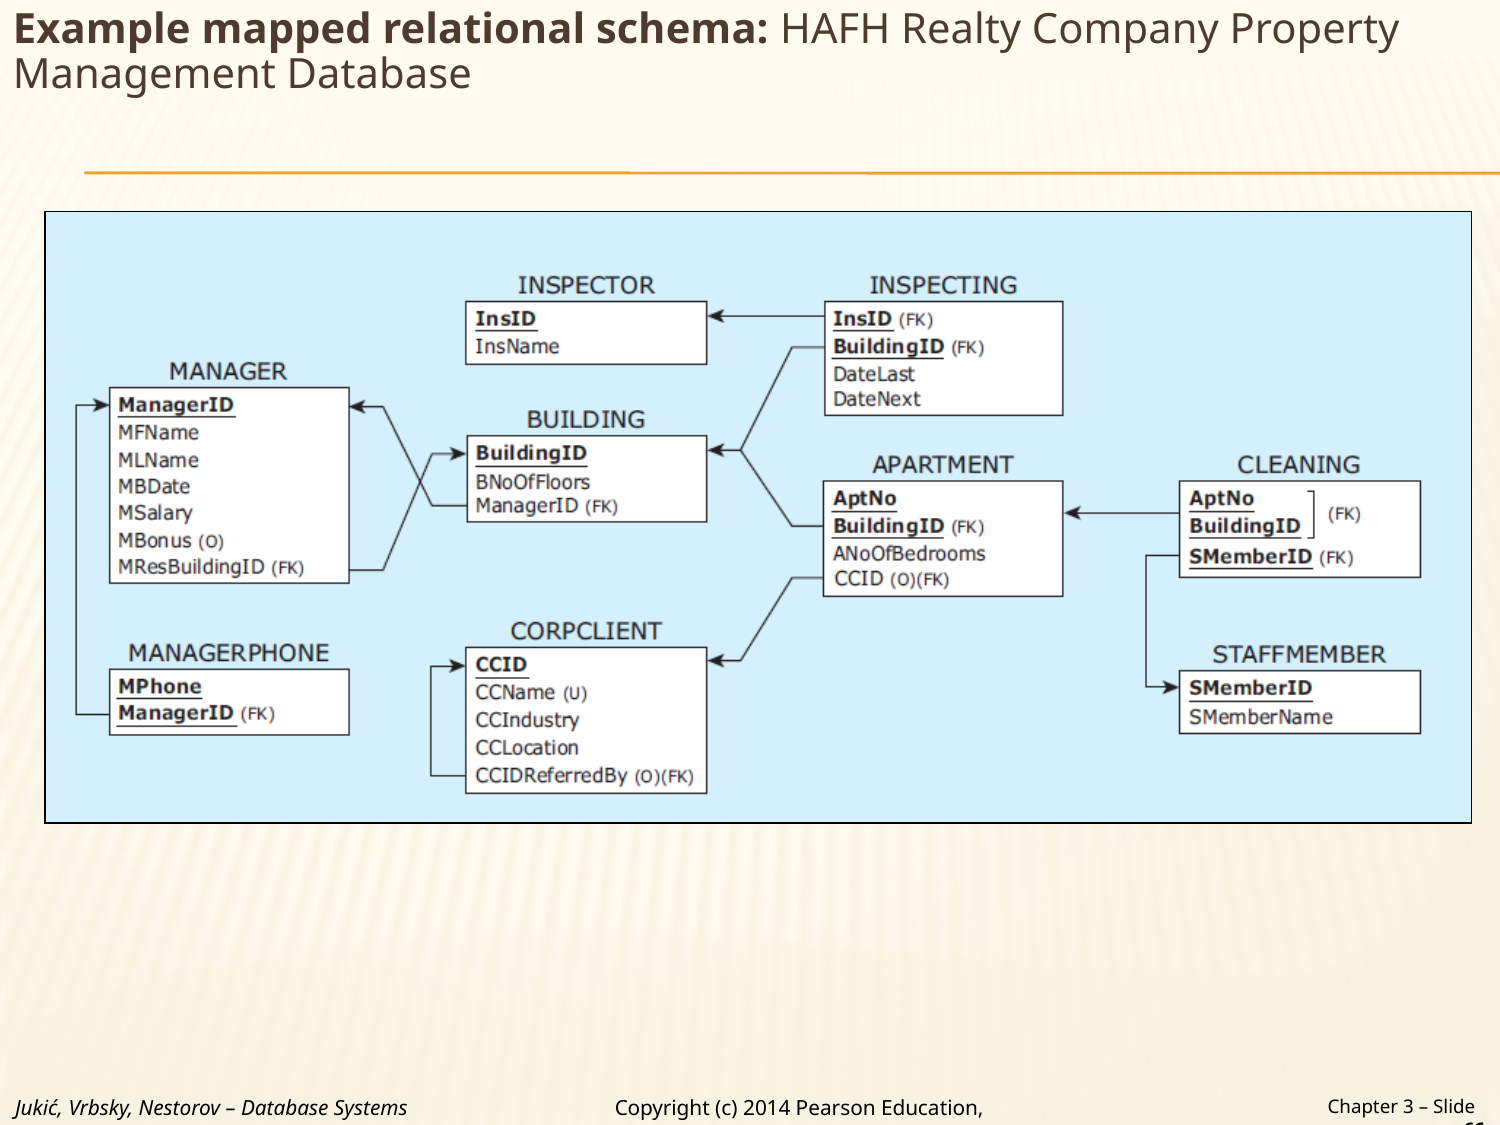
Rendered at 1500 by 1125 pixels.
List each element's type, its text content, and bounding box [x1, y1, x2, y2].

footer Jukić, Vrbsky, Nestorov – Database Systems [0, 1087, 625, 1125]
picture [45, 212, 1472, 823]
slide_number Chapter 3 – Slide 66 [1299, 1087, 1500, 1125]
text_box Example mapped relational schema: HAFH Realty Company Property Management Database [0, 0, 1500, 113]
